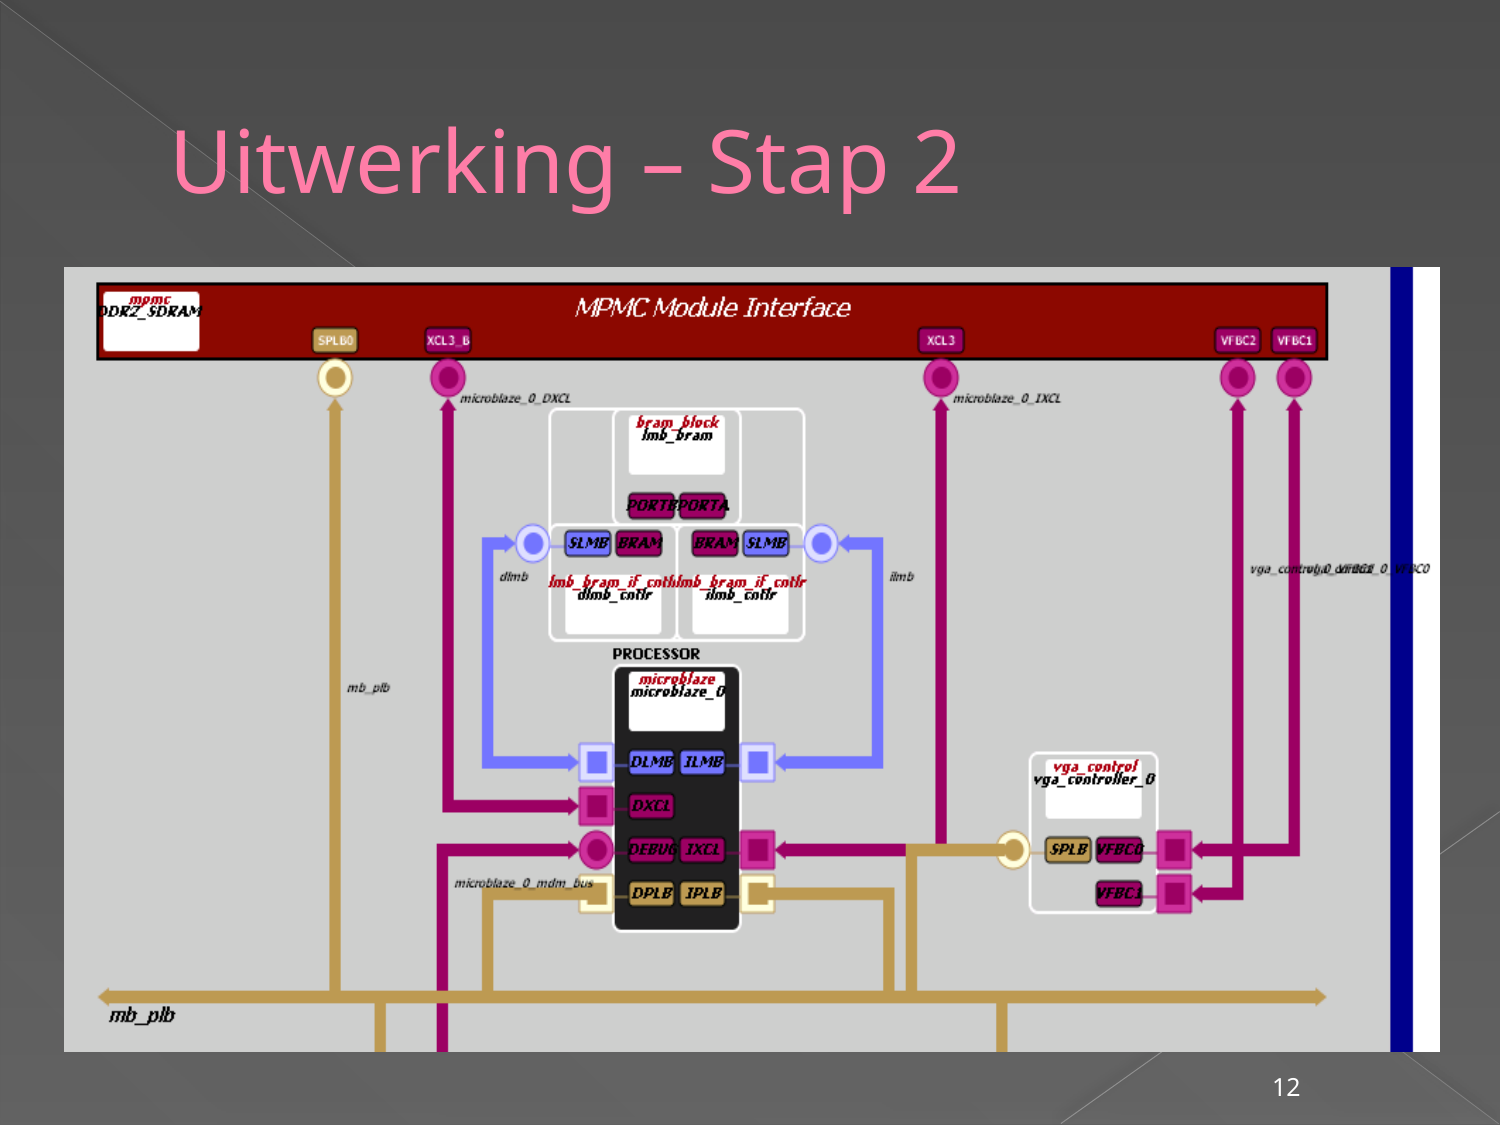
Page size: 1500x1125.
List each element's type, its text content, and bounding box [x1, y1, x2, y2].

slide_number 12 [1245, 1063, 1328, 1113]
picture [64, 266, 1440, 1052]
title Uitwerking – Stap 2 [75, 43, 1425, 254]
